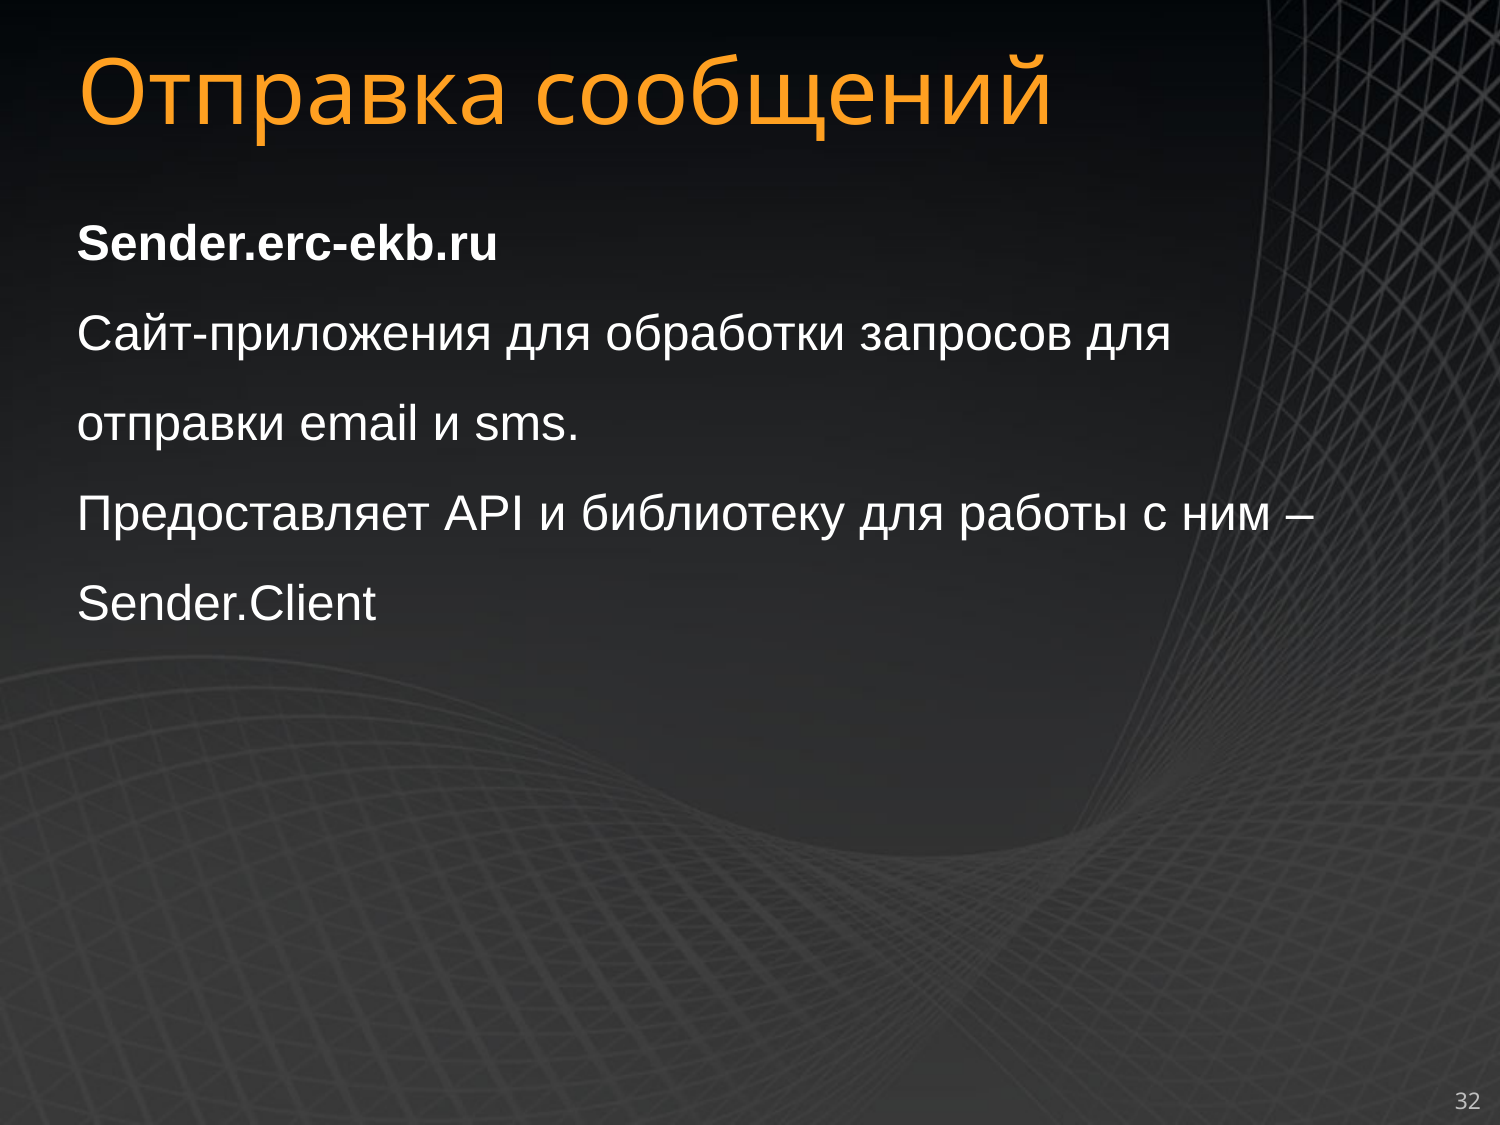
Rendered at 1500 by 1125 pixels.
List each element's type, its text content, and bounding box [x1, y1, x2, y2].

text_box Sender.erc-ekb.ru Сайт-приложения для обработки запросов для отправки email и sms. Предоставляет API и библиотеку для работы с ним – Sender.Client [61, 172, 1400, 908]
picture [0, 0, 1500, 1125]
text_box [56, 554, 61, 660]
text_box Отправка сообщений [62, 37, 1438, 147]
